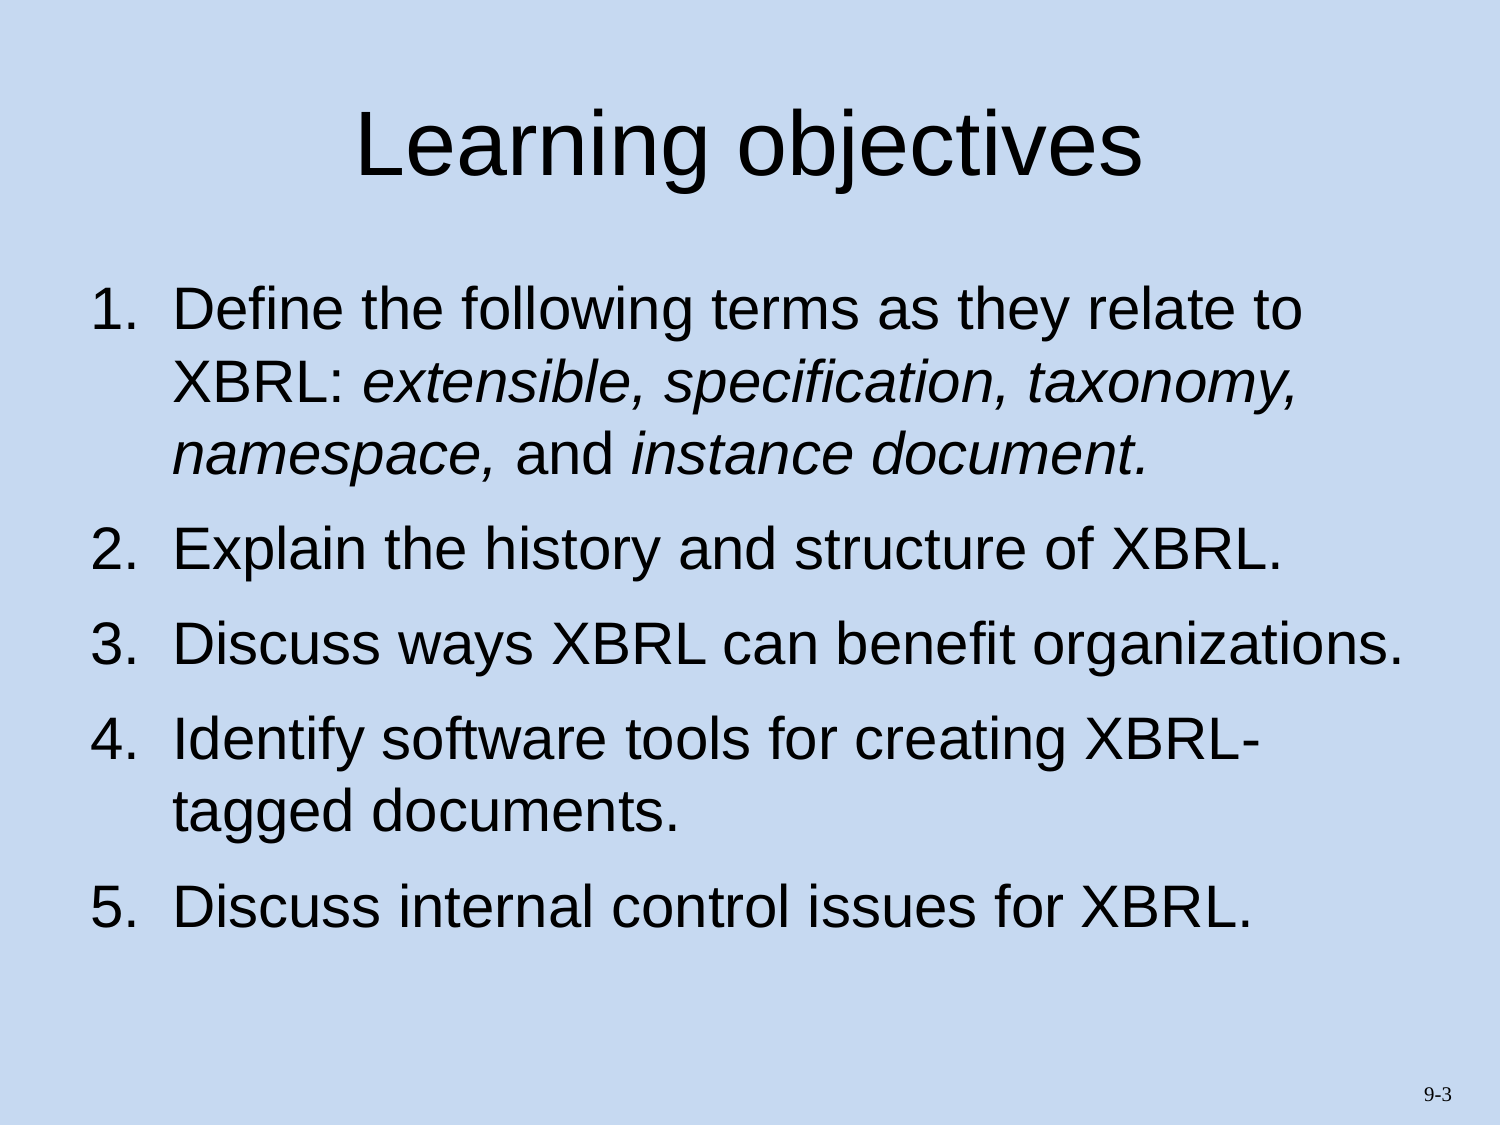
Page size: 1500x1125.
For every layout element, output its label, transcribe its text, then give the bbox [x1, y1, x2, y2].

list Define the following terms as they relate to XBRL: extensible, specification, taxonomy, namespace, and instance document. Explain the history and structure of XBRL. Discuss ways XBRL can benefit organizations. Identify software tools for creating XBRL-tagged documents. Discuss internal control issues for XBRL. [75, 262, 1425, 1005]
title Learning objectives [75, 45, 1425, 233]
